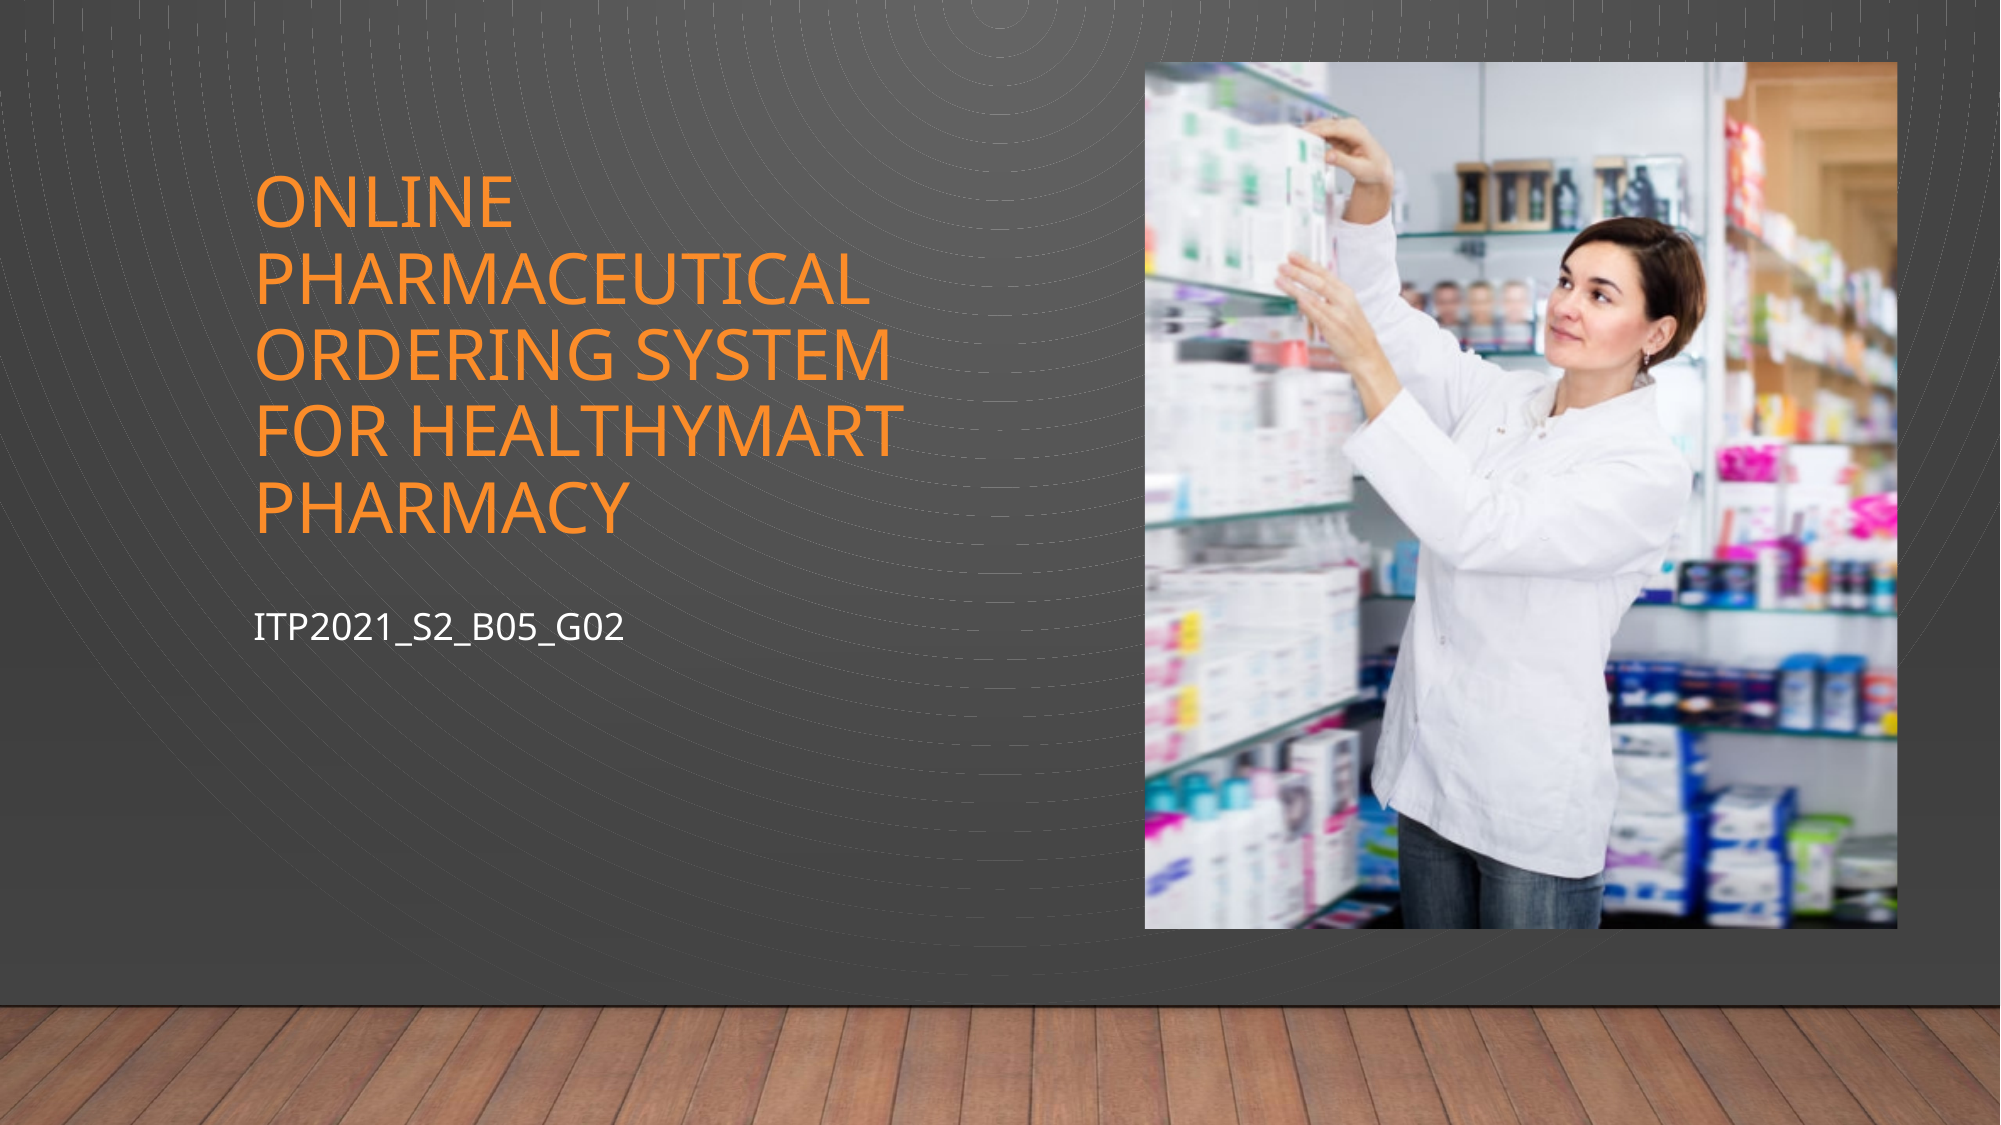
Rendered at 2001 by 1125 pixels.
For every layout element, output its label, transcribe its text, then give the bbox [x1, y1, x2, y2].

title Online Pharmaceutical Ordering System For HealthyMart Pharmacy [238, 158, 1052, 549]
picture [1144, 62, 1898, 929]
list ITP2021_S2_B05_G02 [238, 579, 1052, 844]
picture [0, 1005, 2000, 1125]
